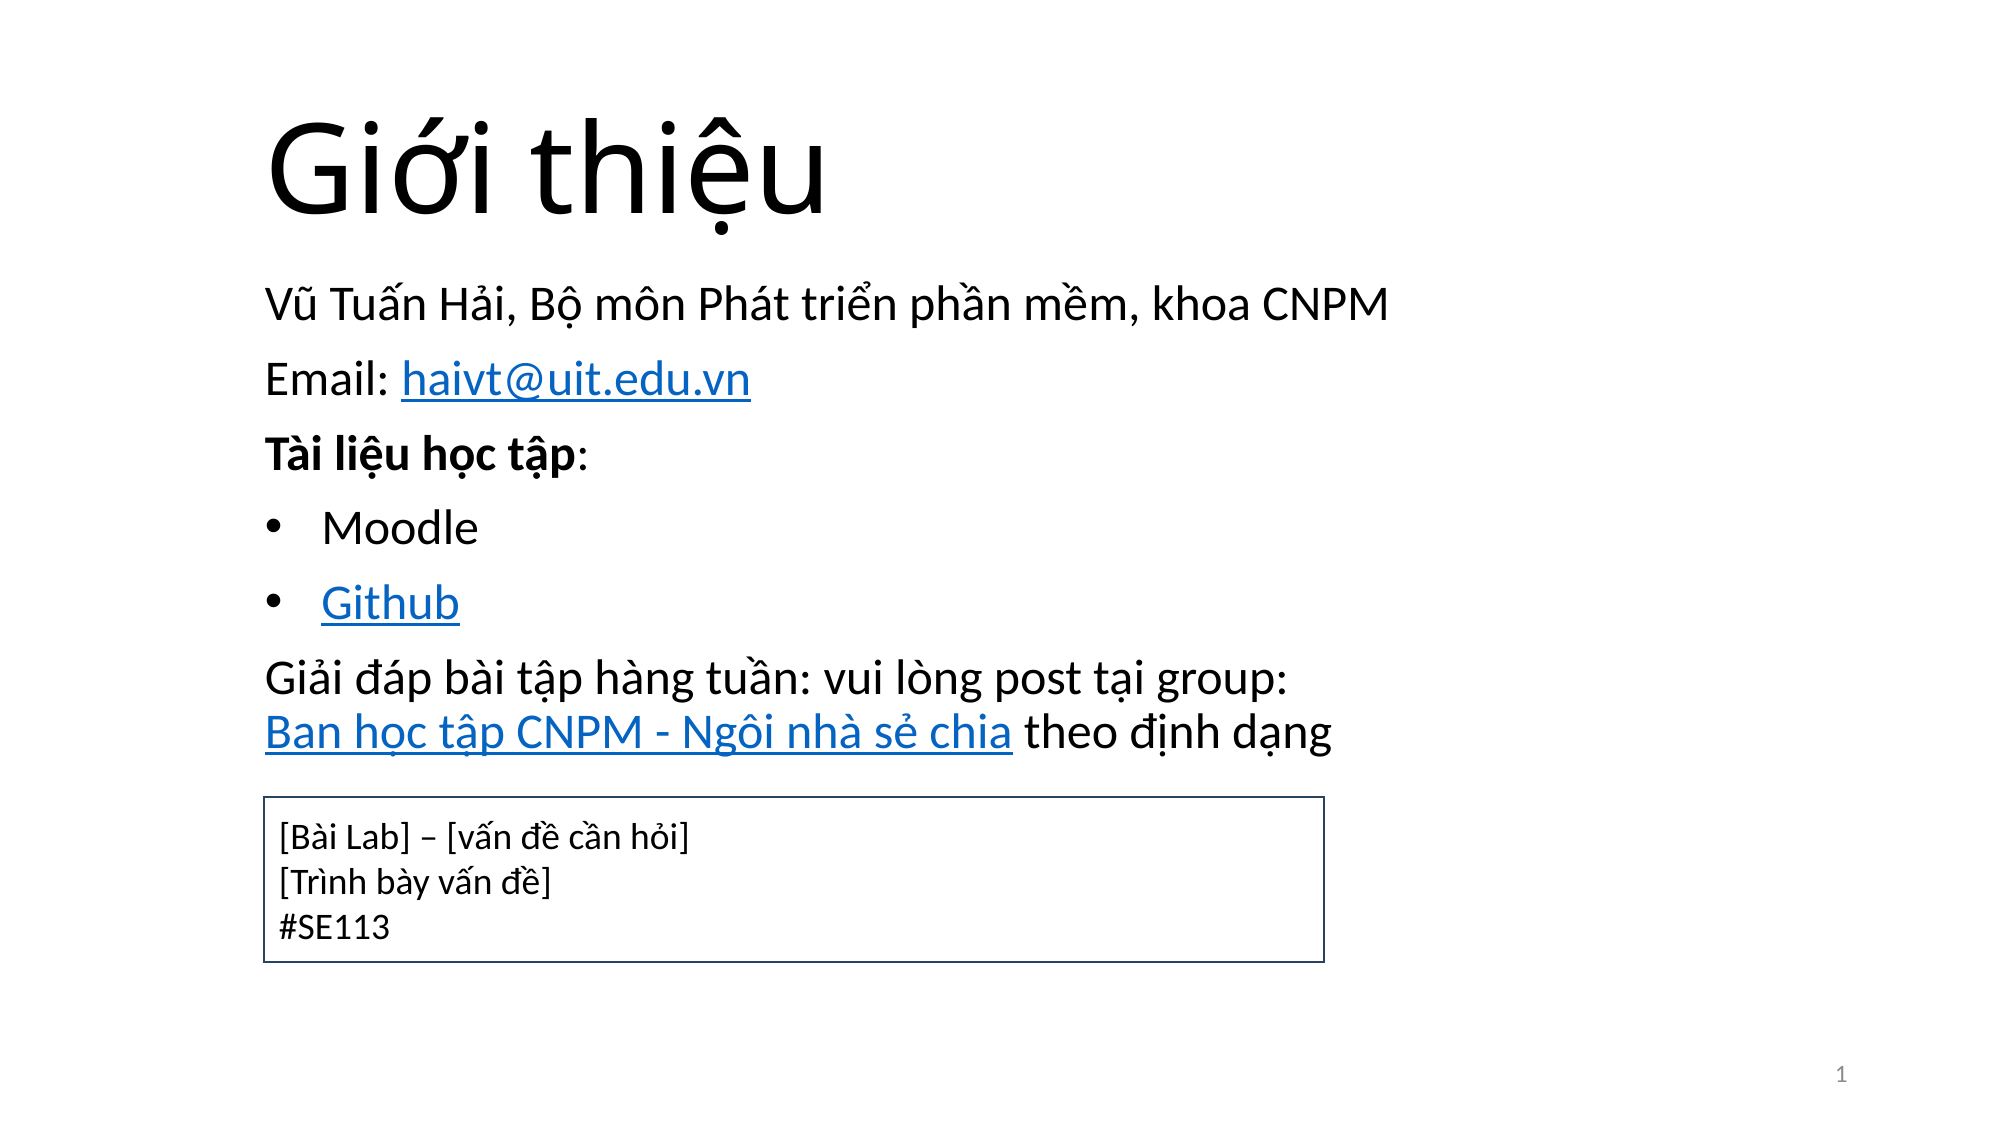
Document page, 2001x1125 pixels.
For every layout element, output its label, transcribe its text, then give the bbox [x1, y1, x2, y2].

subtitle Vũ Tuấn Hải, Bộ môn Phát triển phần mềm, khoa CNPM Email: haivt@uit.edu.vn Tài liệu học tập: Moodle Github Giải đáp bài tập hàng tuần: vui lòng post tại group: Ban học tập CNPM - Ngôi nhà sẻ chia theo định dạng [249, 269, 1825, 986]
text_box [Bài Lab] – [vấn đề cần hỏi] [Trình bày vấn đề] #SE113 [263, 796, 1325, 963]
slide_number 1 [1412, 1042, 1863, 1103]
title Giới thiệu [249, 83, 1750, 249]
